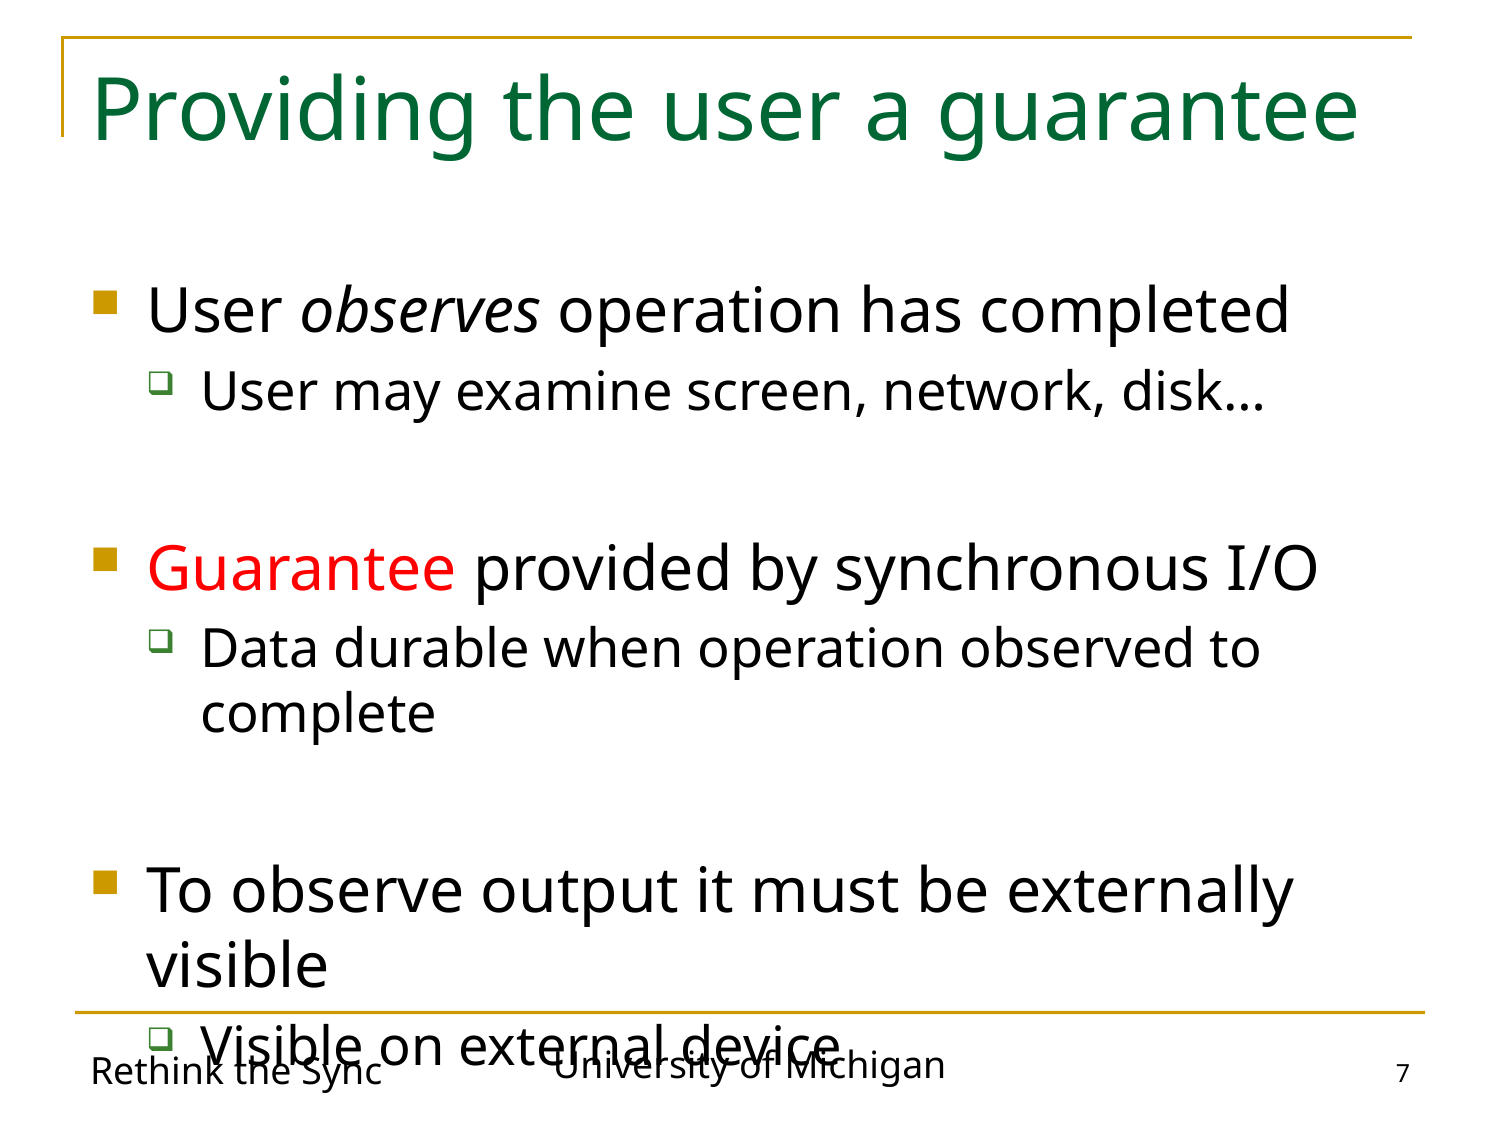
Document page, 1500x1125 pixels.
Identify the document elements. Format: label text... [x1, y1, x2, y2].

list User observes operation has completed User may examine screen, network, disk… Guarantee provided by synchronous I/O Data durable when operation observed to complete To observe output it must be externally visible Visible on external device [75, 262, 1475, 1006]
footer University of Michigan [512, 1025, 988, 1100]
title Providing the user a guarantee [75, 45, 1425, 233]
slide_number 7 [1074, 1024, 1425, 1100]
slide_number Rethink the Sync [75, 1024, 425, 1100]
